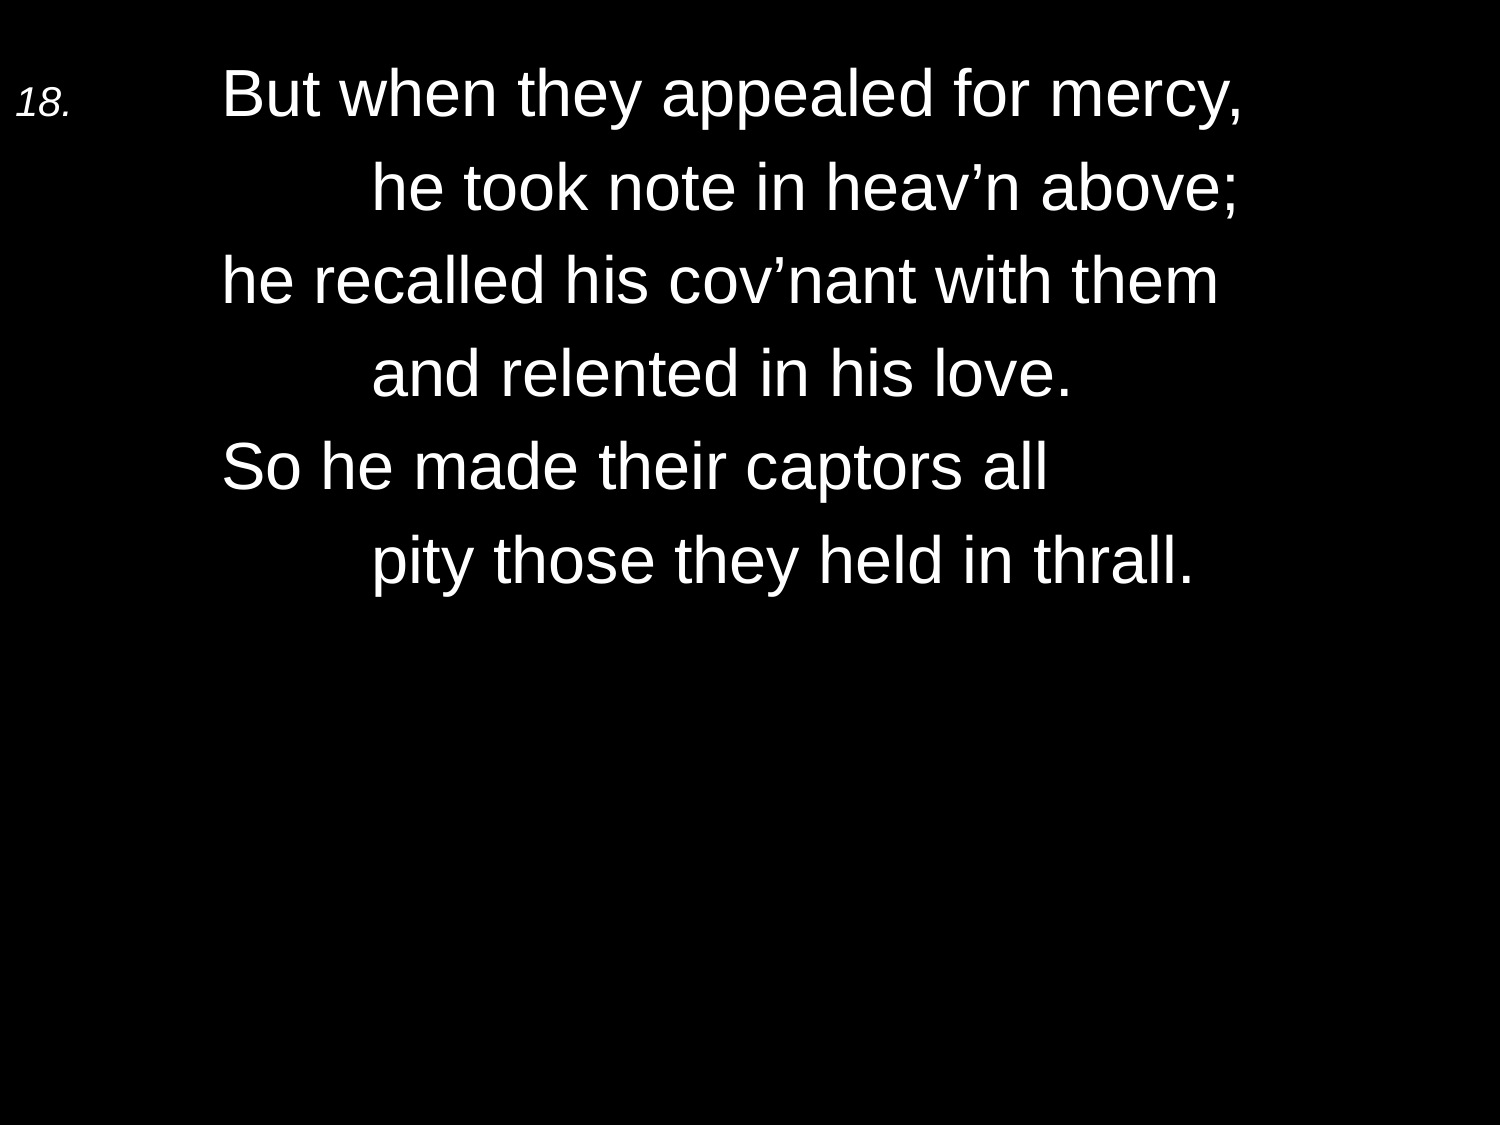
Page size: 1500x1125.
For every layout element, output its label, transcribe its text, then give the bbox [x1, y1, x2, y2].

list 18. But when they appealed for mercy, he took note in heav’n above; he recalled his cov’nant with them and relented in his love. So he made their captors all pity those they held in thrall. [0, 42, 1500, 1047]
